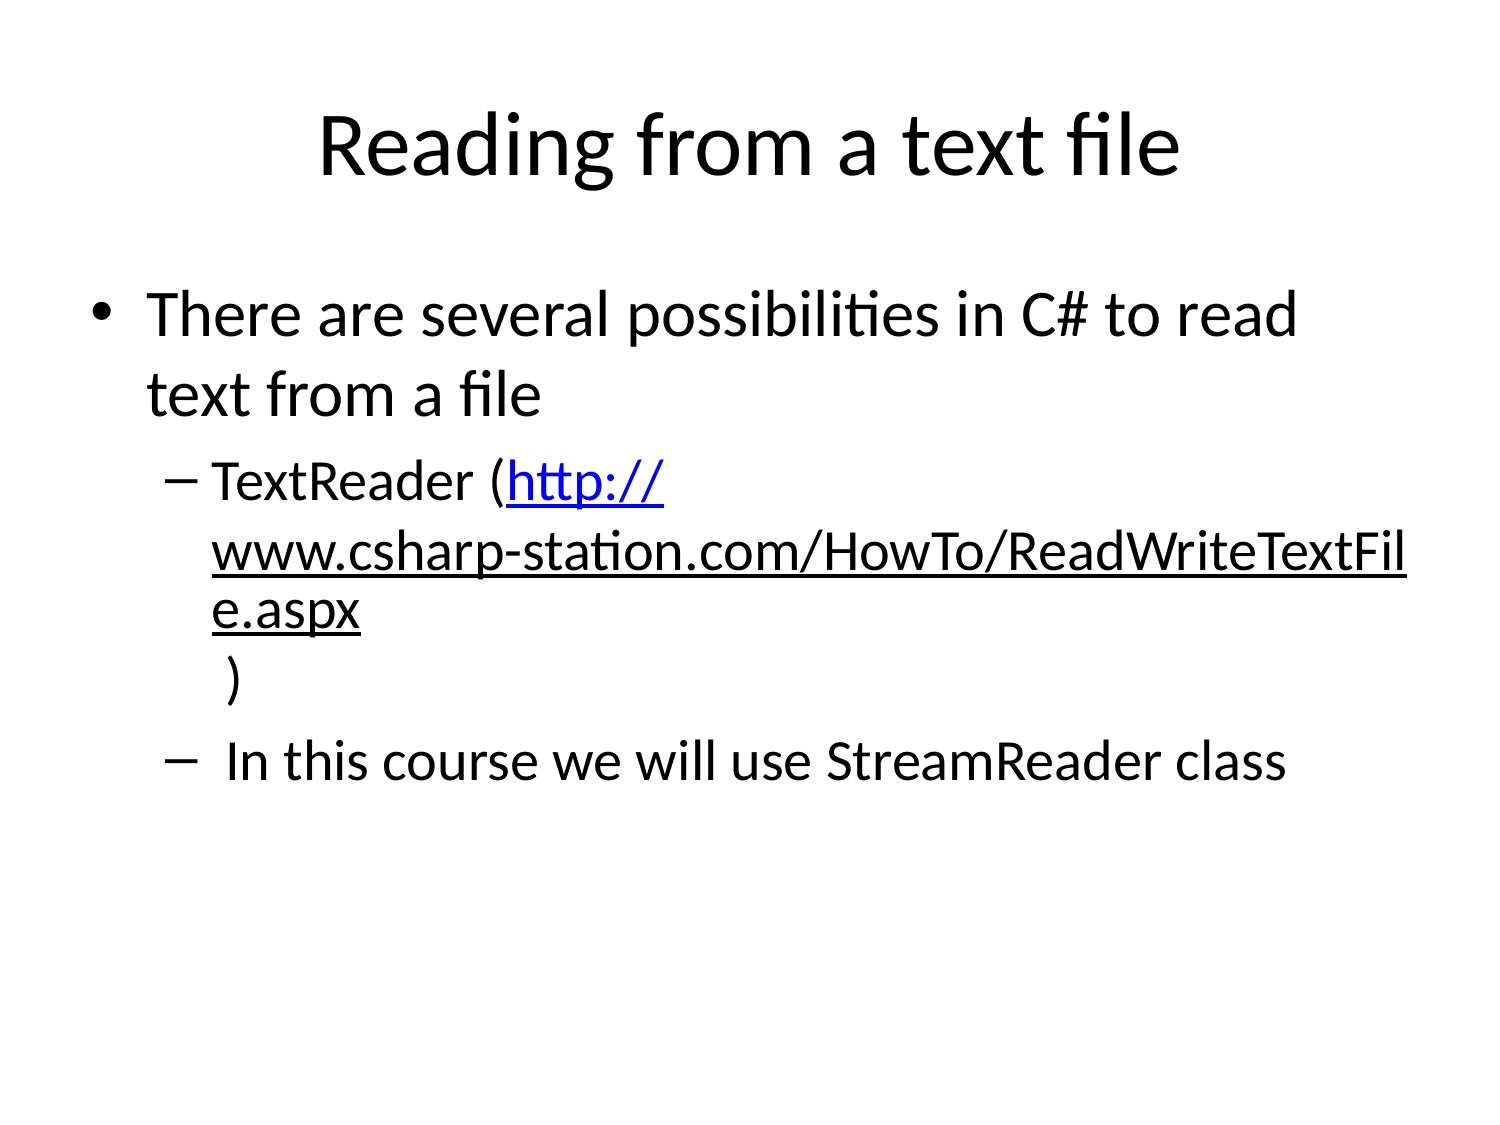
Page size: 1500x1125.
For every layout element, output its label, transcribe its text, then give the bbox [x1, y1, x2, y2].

title Reading from a text file [75, 45, 1425, 233]
list There are several possibilities in C# to read text from a file TextReader (http://www.csharp-station.com/HowTo/ReadWriteTextFile.aspx ) In this course we will use StreamReader class [75, 262, 1425, 1005]
